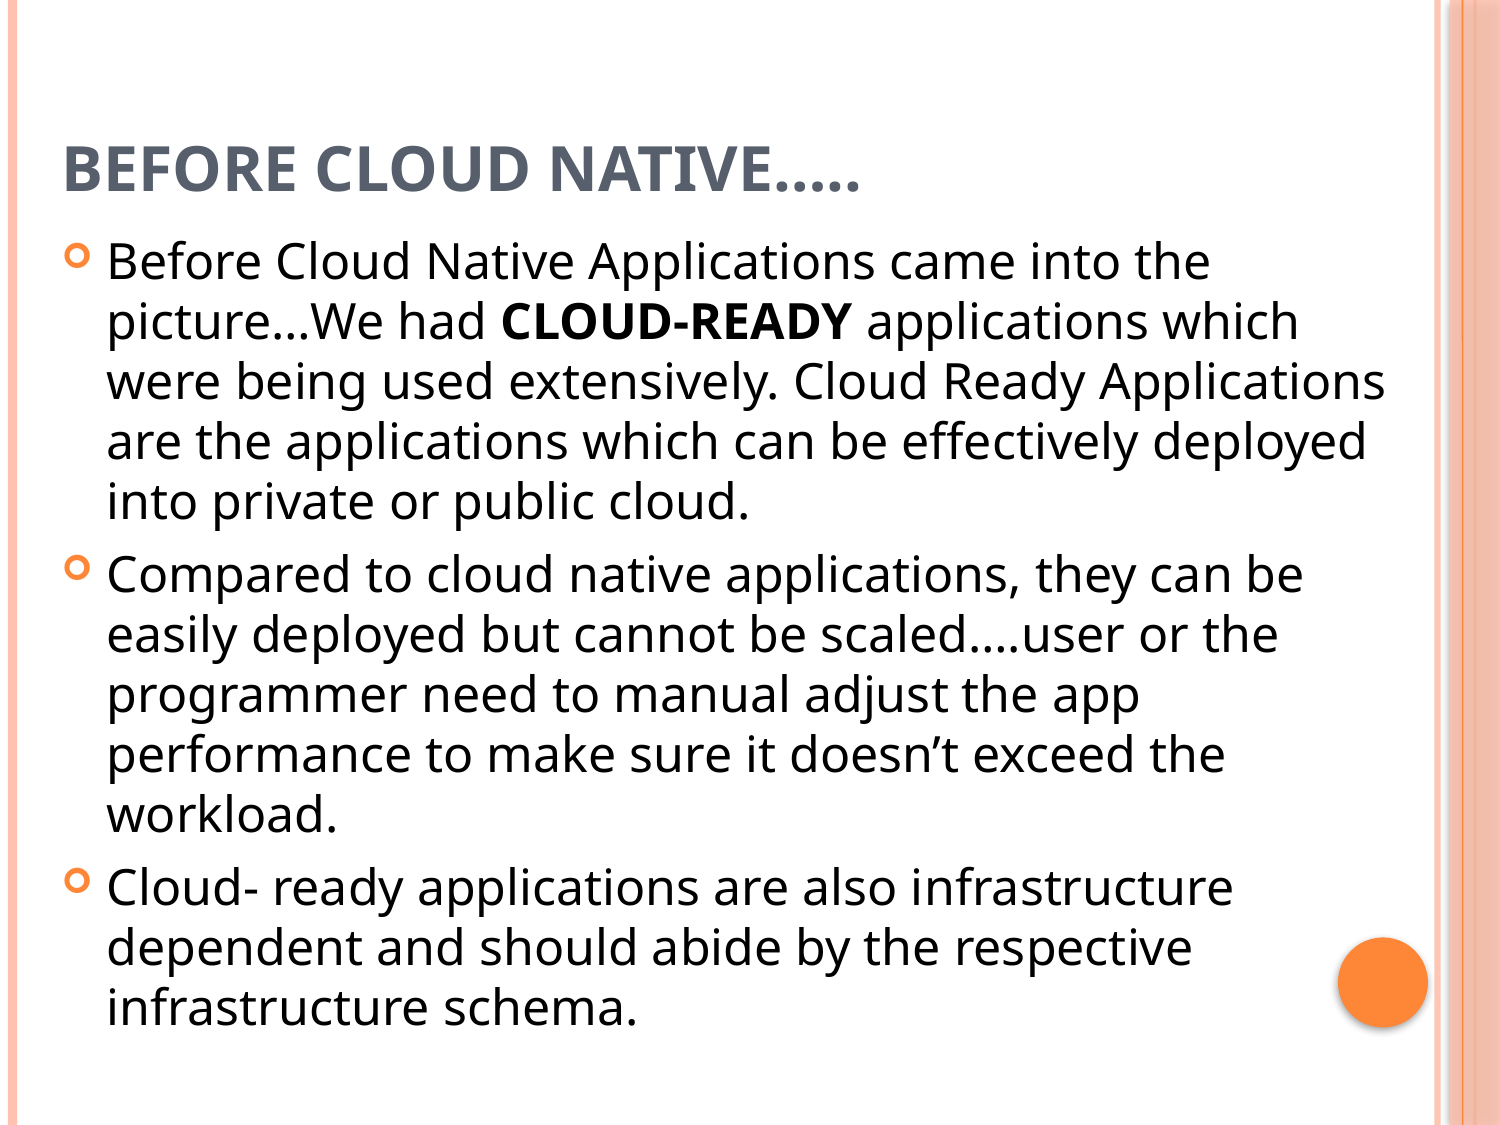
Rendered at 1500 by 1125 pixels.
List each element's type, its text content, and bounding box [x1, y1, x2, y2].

title BEFORE CLOUD NATIVE….. [46, 45, 1395, 211]
list Before Cloud Native Applications came into the picture…We had CLOUD-READY applications which were being used extensively. Cloud Ready Applications are the applications which can be effectively deployed into private or public cloud. Compared to cloud native applications, they can be easily deployed but cannot be scaled….user or the programmer need to manual adjust the app performance to make sure it doesn’t exceed the workload. Cloud- ready applications are also infrastructure dependent and should abide by the respective infrastructure schema. [46, 222, 1430, 1062]
